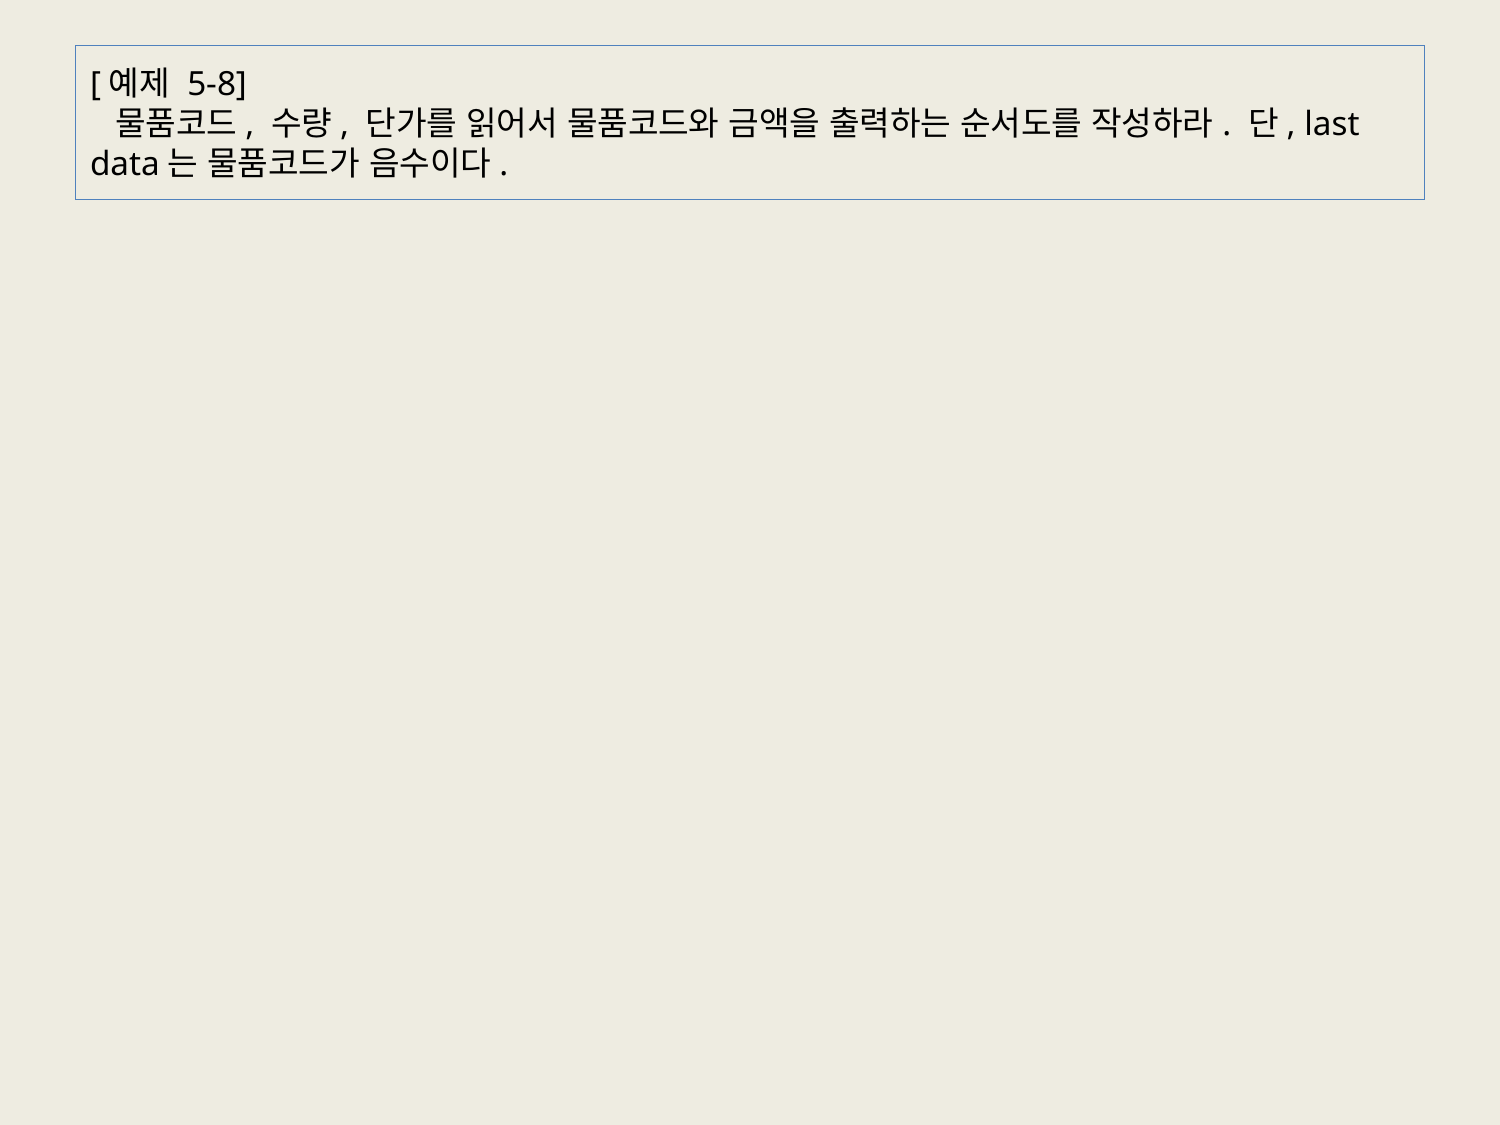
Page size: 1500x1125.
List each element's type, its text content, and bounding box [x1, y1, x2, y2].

title [예제 5-8] 물품코드, 수량, 단가를 읽어서 물품코드와 금액을 출력하는 순서도를 작성하라. 단, last data는 물품코드가 음수이다. [75, 45, 1425, 200]
